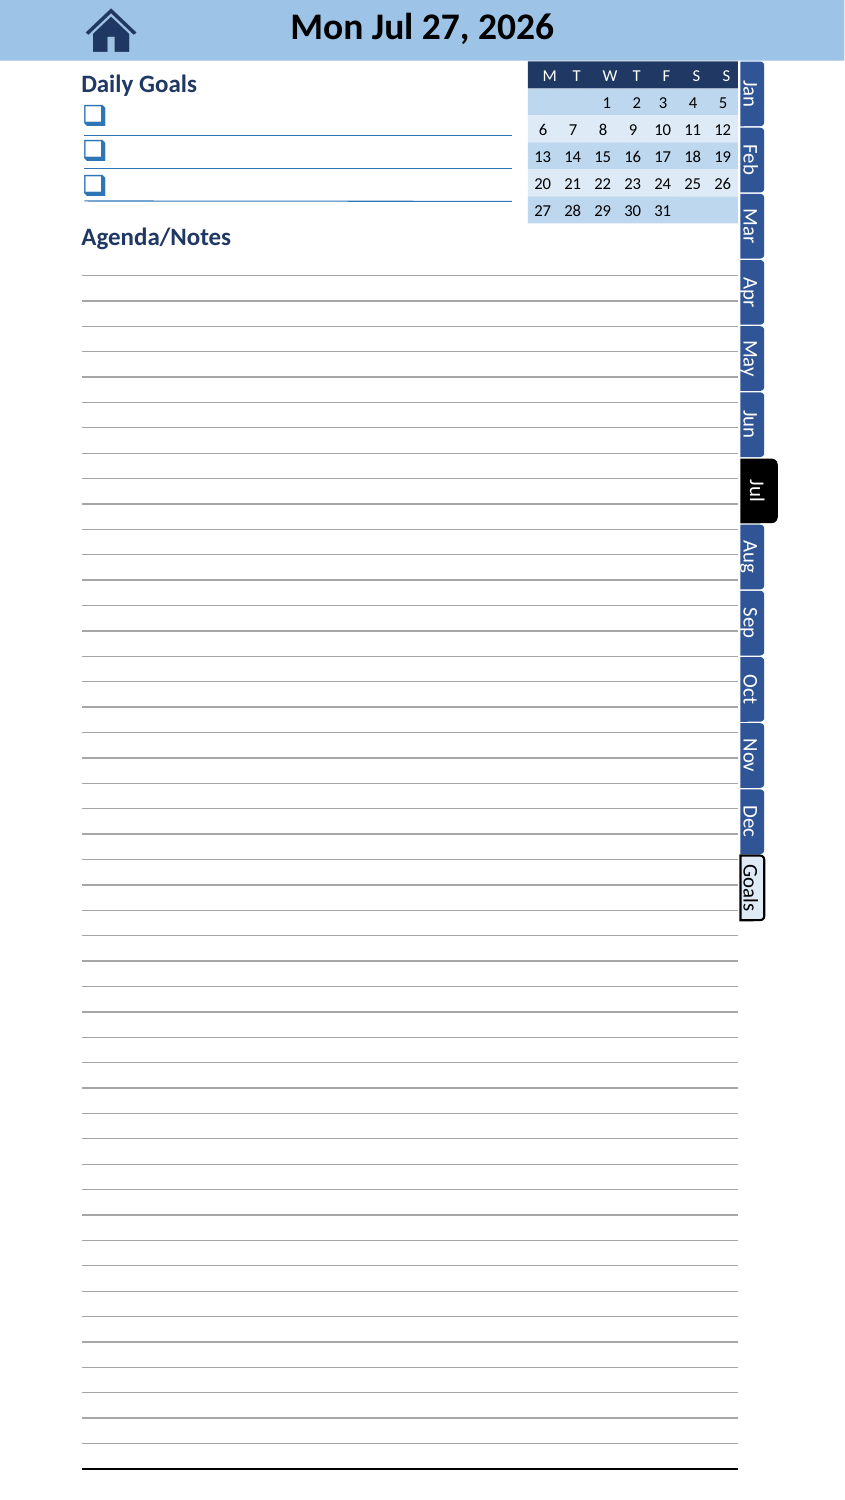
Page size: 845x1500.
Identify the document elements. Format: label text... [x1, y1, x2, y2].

list Mon Jul 27, 2026 [190, 0, 655, 61]
picture [82, 1, 140, 59]
